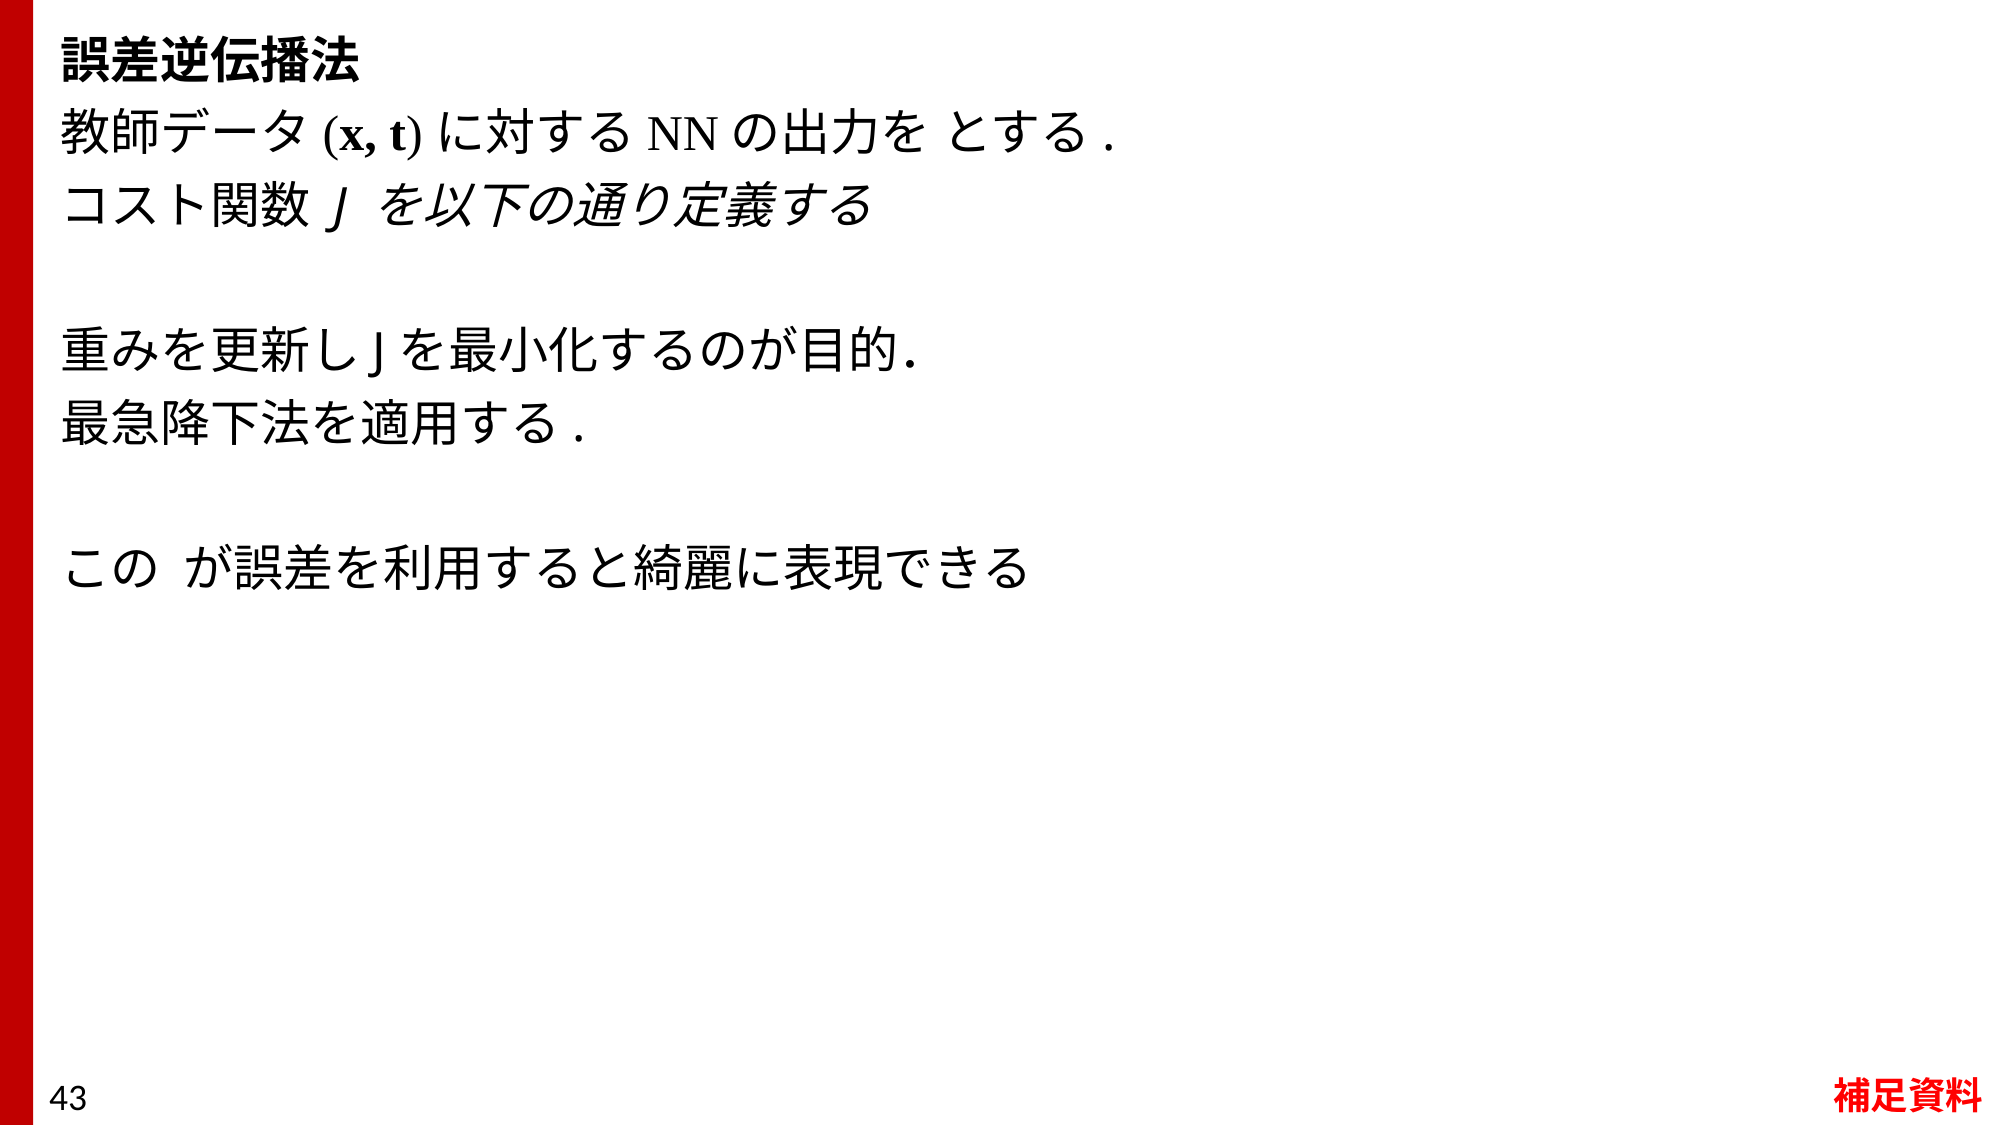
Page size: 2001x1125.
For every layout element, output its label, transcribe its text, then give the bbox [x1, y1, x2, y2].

text_box 補足資料 [1818, 1064, 1999, 1125]
slide_number 43 [34, 1065, 485, 1125]
